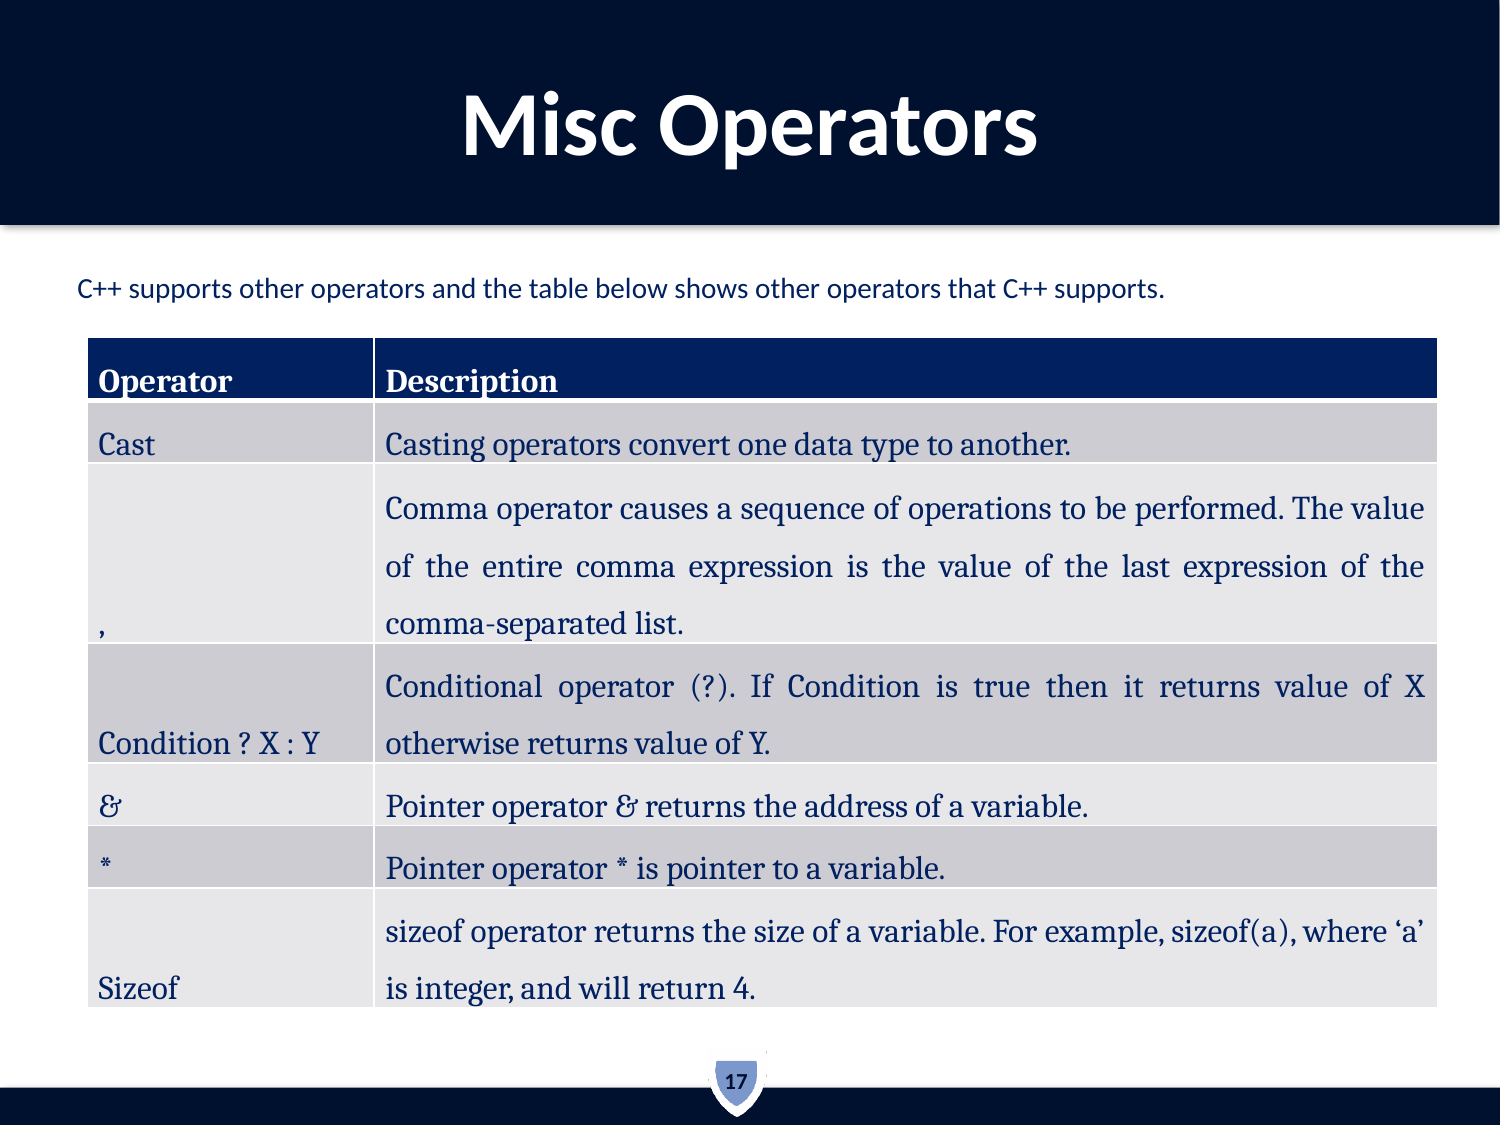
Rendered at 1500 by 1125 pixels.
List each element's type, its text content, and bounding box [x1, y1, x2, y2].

picture [706, 1110, 767, 1117]
title Misc Operators [75, 24, 1425, 213]
table_cell Conditional operator (?). If Condition is true then it returns value of X otherwise returns value of Y. [375, 644, 1437, 762]
table_cell Pointer operator & returns the address of a variable. [375, 764, 1437, 825]
text_box C++ supports other operators and the table below shows other operators that C++ supports. [62, 262, 1450, 348]
table_cell Sizeof [88, 889, 373, 1007]
table_cell & [88, 764, 373, 825]
table_cell , [88, 464, 373, 642]
table_header Operator [88, 338, 373, 398]
table_cell sizeof operator returns the size of a variable. For example, sizeof(a), where ‘a’ is integer, and will return 4. [375, 889, 1437, 1007]
table_cell Cast [88, 403, 373, 462]
slide_number 17 [704, 1050, 768, 1110]
table_header Description [375, 338, 1437, 398]
table_cell Casting operators convert one data type to another. [375, 403, 1437, 462]
table_cell * [88, 826, 373, 887]
table_cell Pointer operator * is pointer to a variable. [375, 826, 1437, 887]
table_cell Comma operator causes a sequence of operations to be performed. The value of the entire comma expression is the value of the last expression of the comma-separated list. [375, 464, 1437, 642]
table_cell Condition ? X : Y [88, 644, 373, 762]
